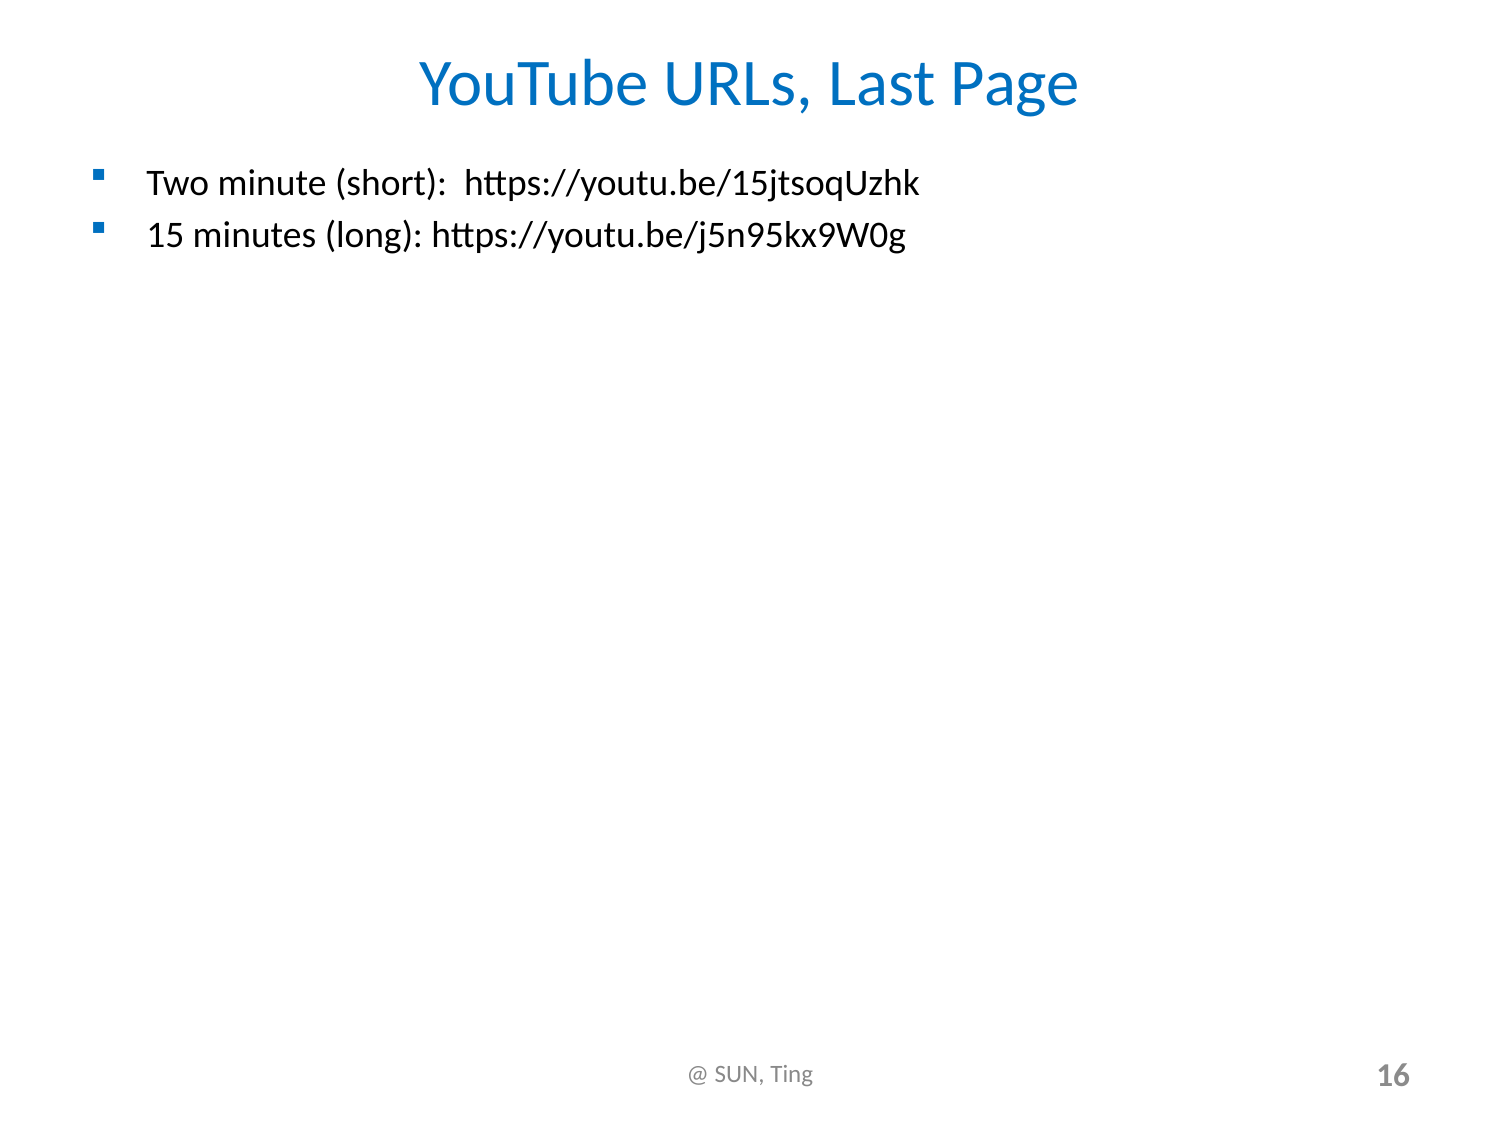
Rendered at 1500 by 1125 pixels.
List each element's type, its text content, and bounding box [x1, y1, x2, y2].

list Two minute (short): https://youtu.be/15jtsoqUzhk 15 minutes (long): https://youtu.be/j5n95kx9W0g [75, 149, 1425, 1025]
footer @ SUN, Ting [512, 1042, 988, 1103]
slide_number 16 [1074, 1042, 1425, 1103]
title YouTube URLs, Last Page [75, 19, 1425, 138]
